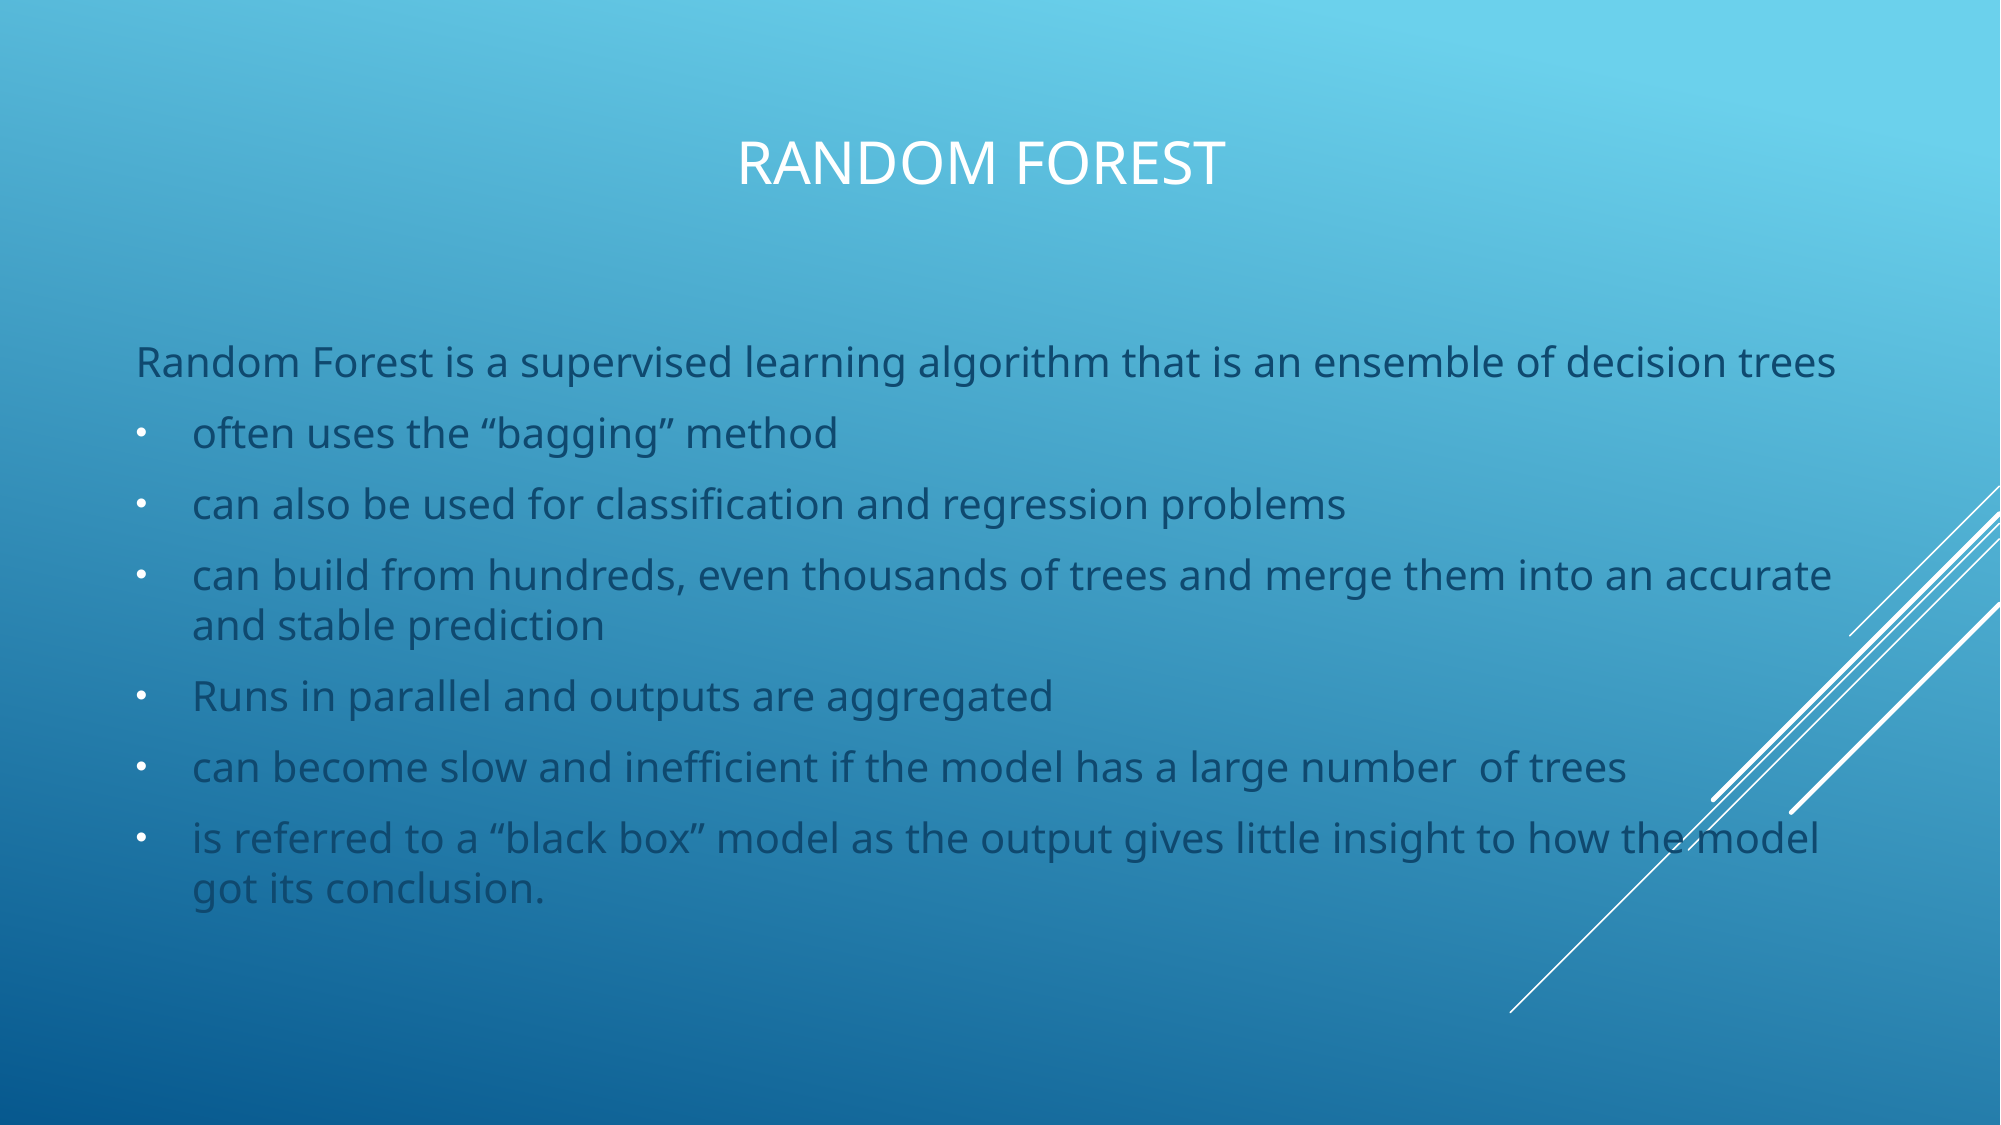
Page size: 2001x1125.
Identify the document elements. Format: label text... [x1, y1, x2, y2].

list Random Forest is a supervised learning algorithm that is an ensemble of decision trees often uses the “bagging” method can also be used for classification and regression problems can build from hundreds, even thousands of trees and merge them into an accurate and stable prediction Runs in parallel and outputs are aggregated can become slow and inefficient if the model has a large number of trees is referred to a “black box” model as the output gives little insight to how the model got its conclusion. [120, 310, 1880, 1008]
title Random Forest [721, 116, 1279, 205]
